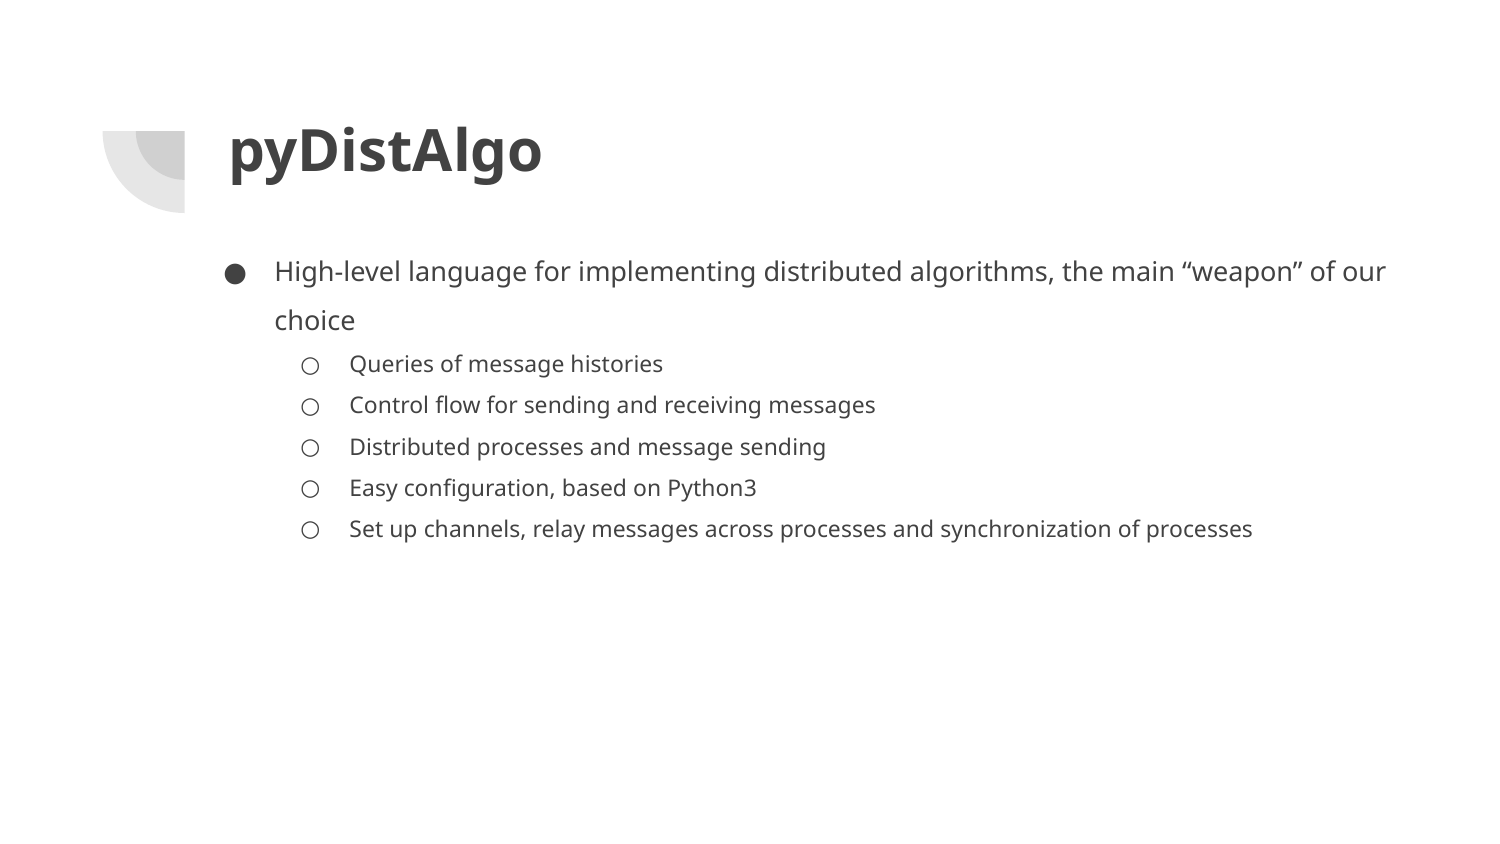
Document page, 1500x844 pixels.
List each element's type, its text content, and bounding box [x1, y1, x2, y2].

title pyDistAlgo [213, 98, 1368, 215]
list High-level language for implementing distributed algorithms, the main “weapon” of our choice Queries of message histories Control flow for sending and receiving messages Distributed processes and message sending Easy configuration, based on Python3 Set up channels, relay messages across processes and synchronization of processes [184, 223, 1445, 641]
